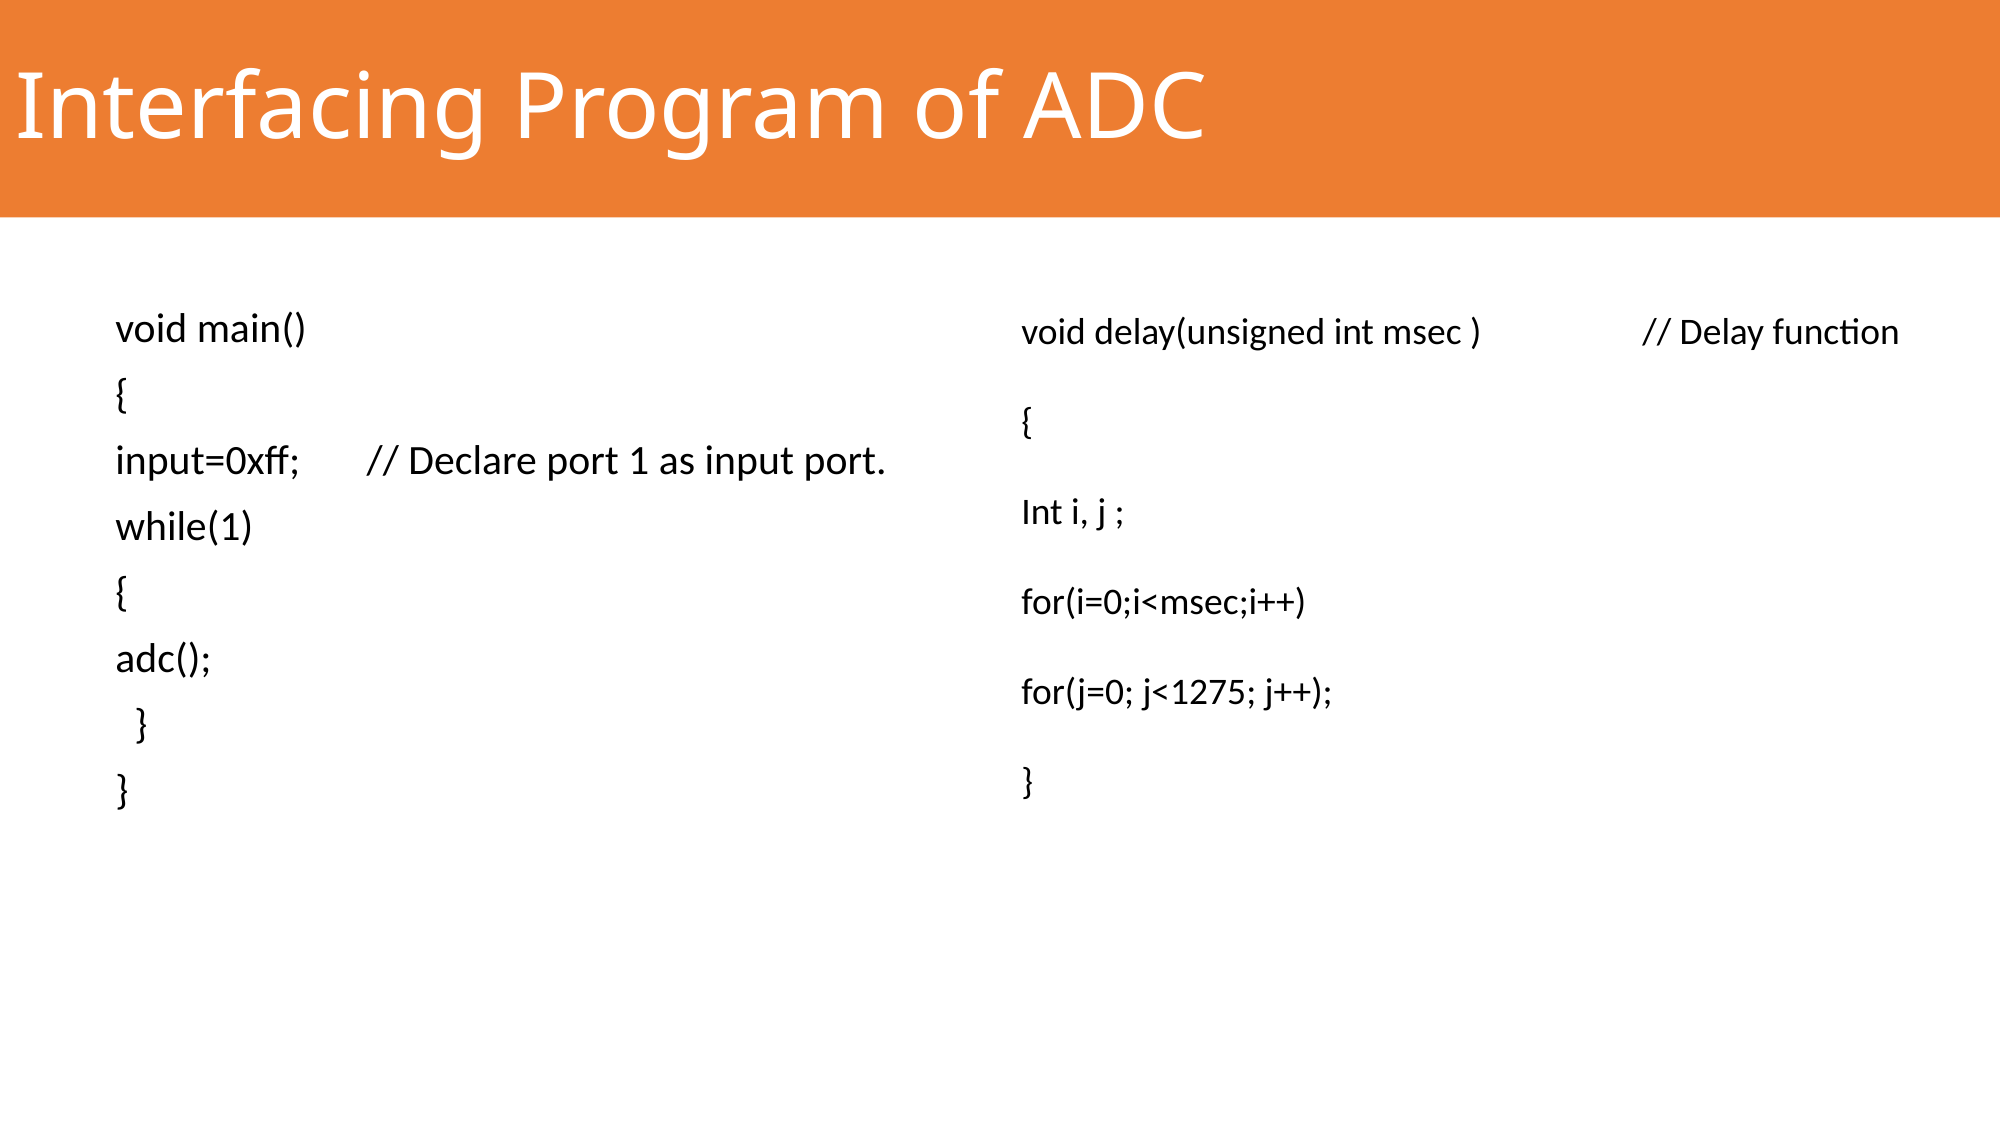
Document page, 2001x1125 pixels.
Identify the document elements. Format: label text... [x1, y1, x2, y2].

list void main() { input=0xff; // Declare port 1 as input port. while(1) { adc(); } } [100, 299, 970, 846]
title Interfacing Program of ADC [0, 0, 2000, 218]
text_box void delay(unsigned int msec ) // Delay function { Int i, j ; for(i=0;i<msec;i++) for(j=0; j<1275; j++); } [1006, 299, 1940, 810]
